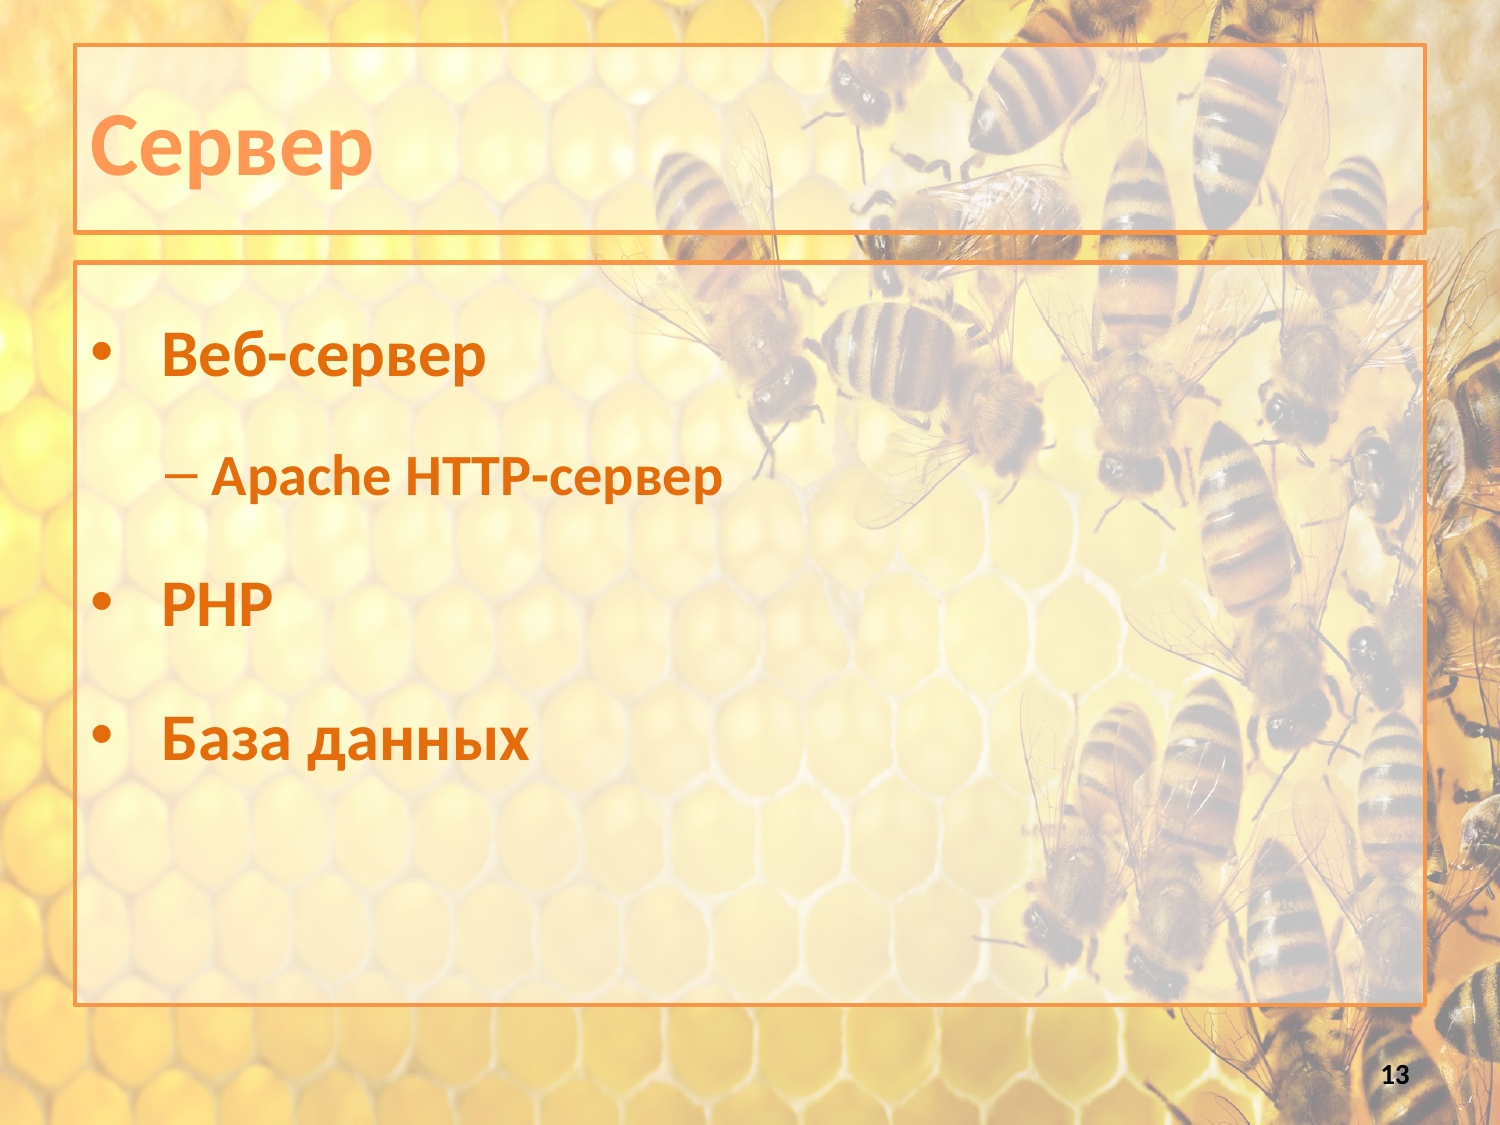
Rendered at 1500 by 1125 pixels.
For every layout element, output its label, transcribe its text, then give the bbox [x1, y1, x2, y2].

title Сервер [75, 45, 1425, 233]
list Веб-сервер Apache HTTP-сервер PHP База данных [75, 262, 1425, 1005]
slide_number 13 [1074, 1042, 1425, 1103]
